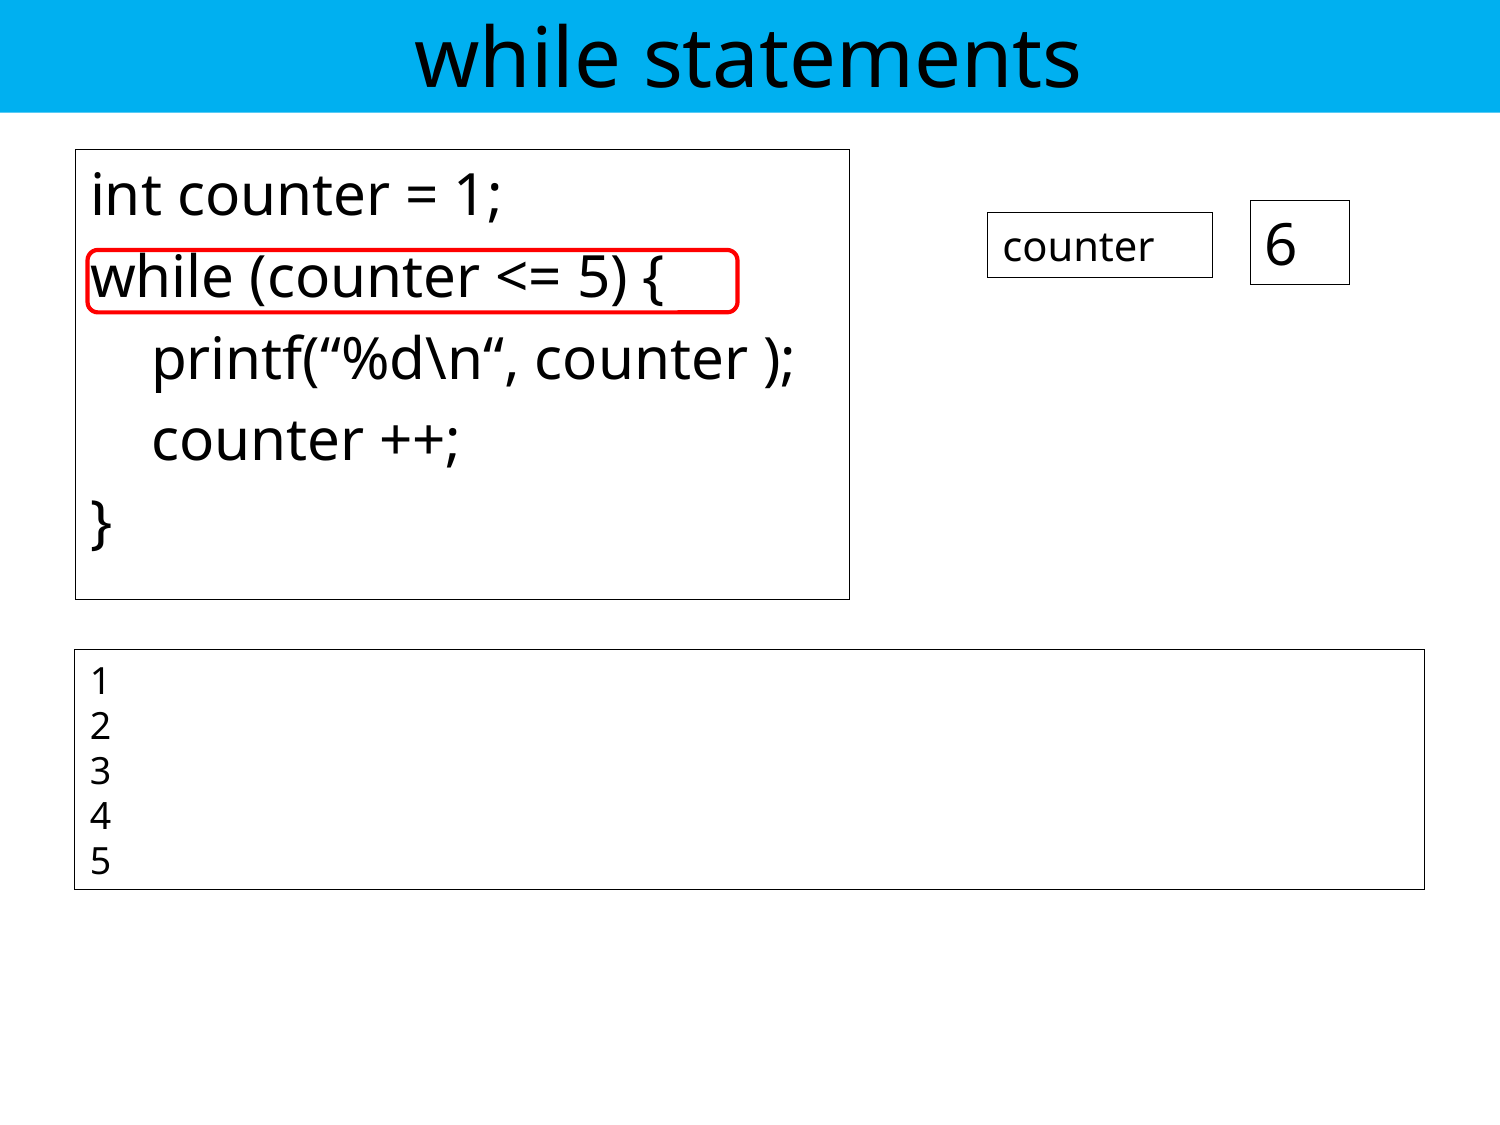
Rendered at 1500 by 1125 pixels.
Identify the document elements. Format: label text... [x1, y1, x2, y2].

text_box 6 [1250, 200, 1350, 285]
text_box [85, 247, 740, 315]
text_box 1 2 3 4 5 [74, 649, 1425, 890]
title while statements [0, 0, 1500, 113]
text_box int counter = 1; while (counter <= 5) { printf(“%d\n“, counter ); counter ++; } [75, 149, 850, 600]
text_box counter [987, 212, 1213, 278]
